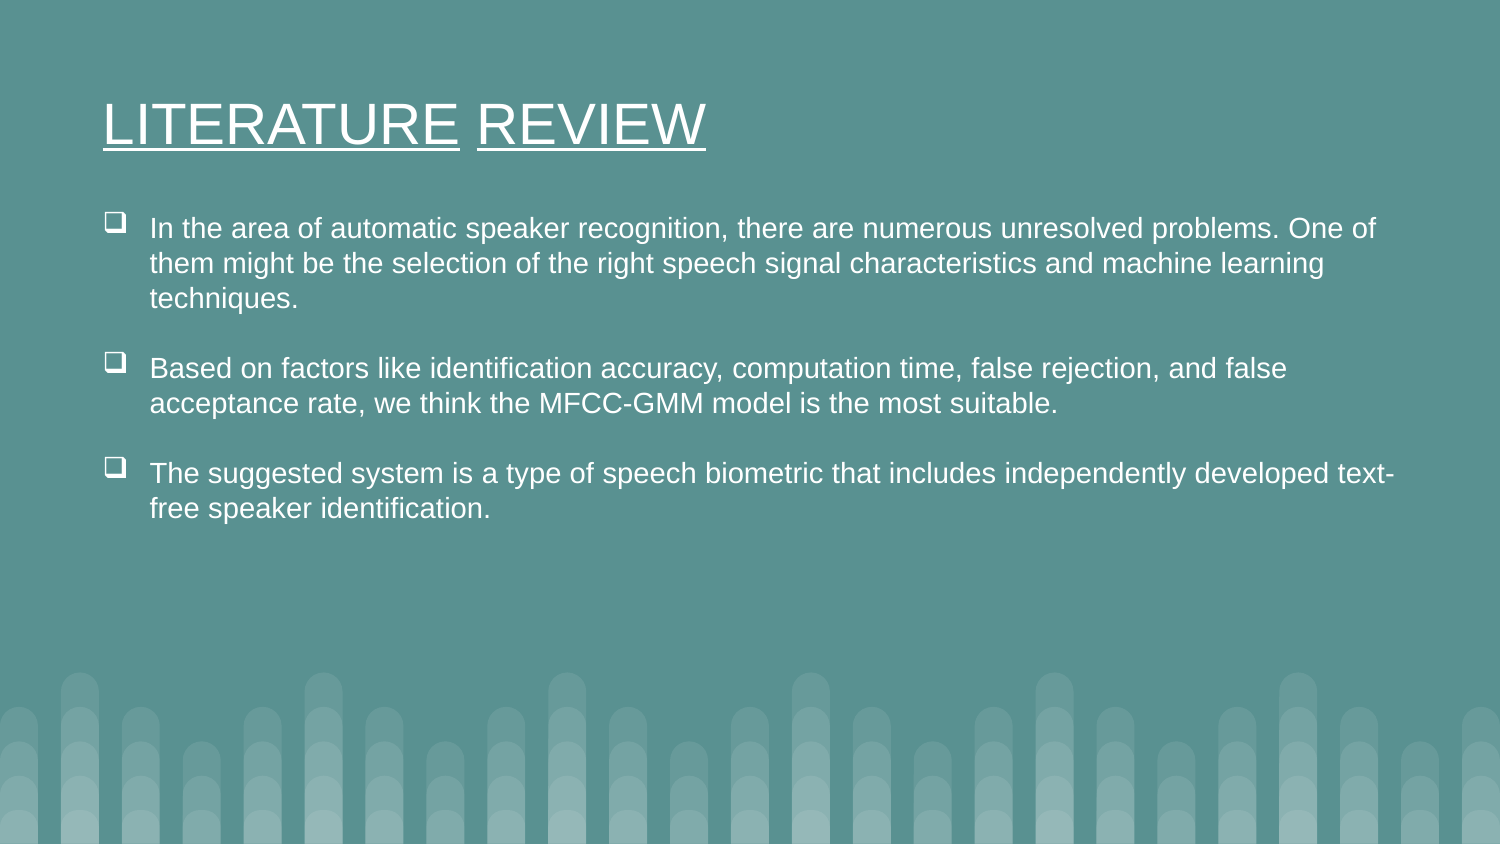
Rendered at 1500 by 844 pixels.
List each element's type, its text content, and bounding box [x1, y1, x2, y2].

text_box In the area of automatic speaker recognition, there are numerous unresolved problems. One of them might be the selection of the right speech signal characteristics and machine learning techniques. Based on factors like identification accuracy, computation time, false rejection, and false acceptance rate, we think the MFCC-GMM model is the most suitable. The suggested system is a type of speech biometric that includes independently developed text-free speaker identification. [87, 201, 1440, 532]
text_box LITERATURE REVIEW [87, 78, 1229, 201]
